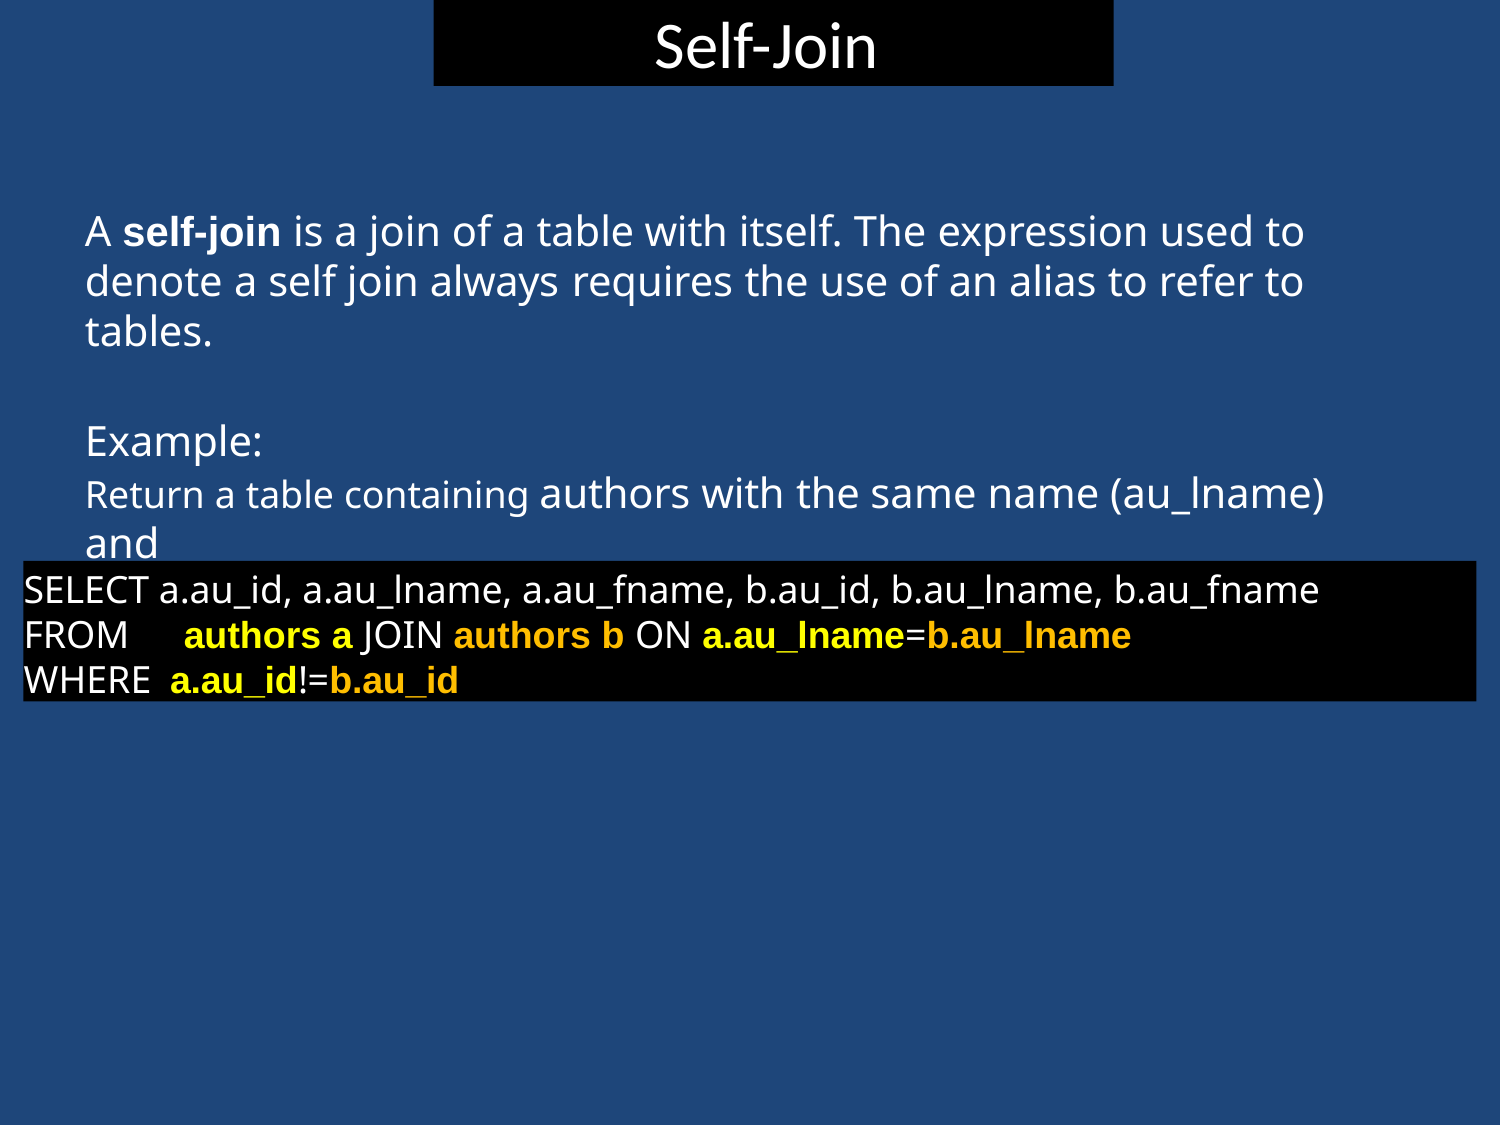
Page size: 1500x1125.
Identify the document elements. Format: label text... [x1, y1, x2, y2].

text_box [433, 0, 652, 86]
text_box A self-join is a join of a table with itself. The expression used to denote a self join always requires the use of an alias to refer to tables. Example: Return a table containing authors with the same name (au_lname) and different ids [83, 203, 1373, 560]
text_box SELECT a.au_id, a.au_lname, a.au_fname, b.au_id, b.au_lname, b.au_fname FROM authors a JOIN authors b ON a.au_lname=b.au_lname WHERE a.au_id!=b.au_id [23, 560, 1477, 702]
title Self-Join [652, 0, 884, 190]
text_box [884, 0, 1114, 86]
